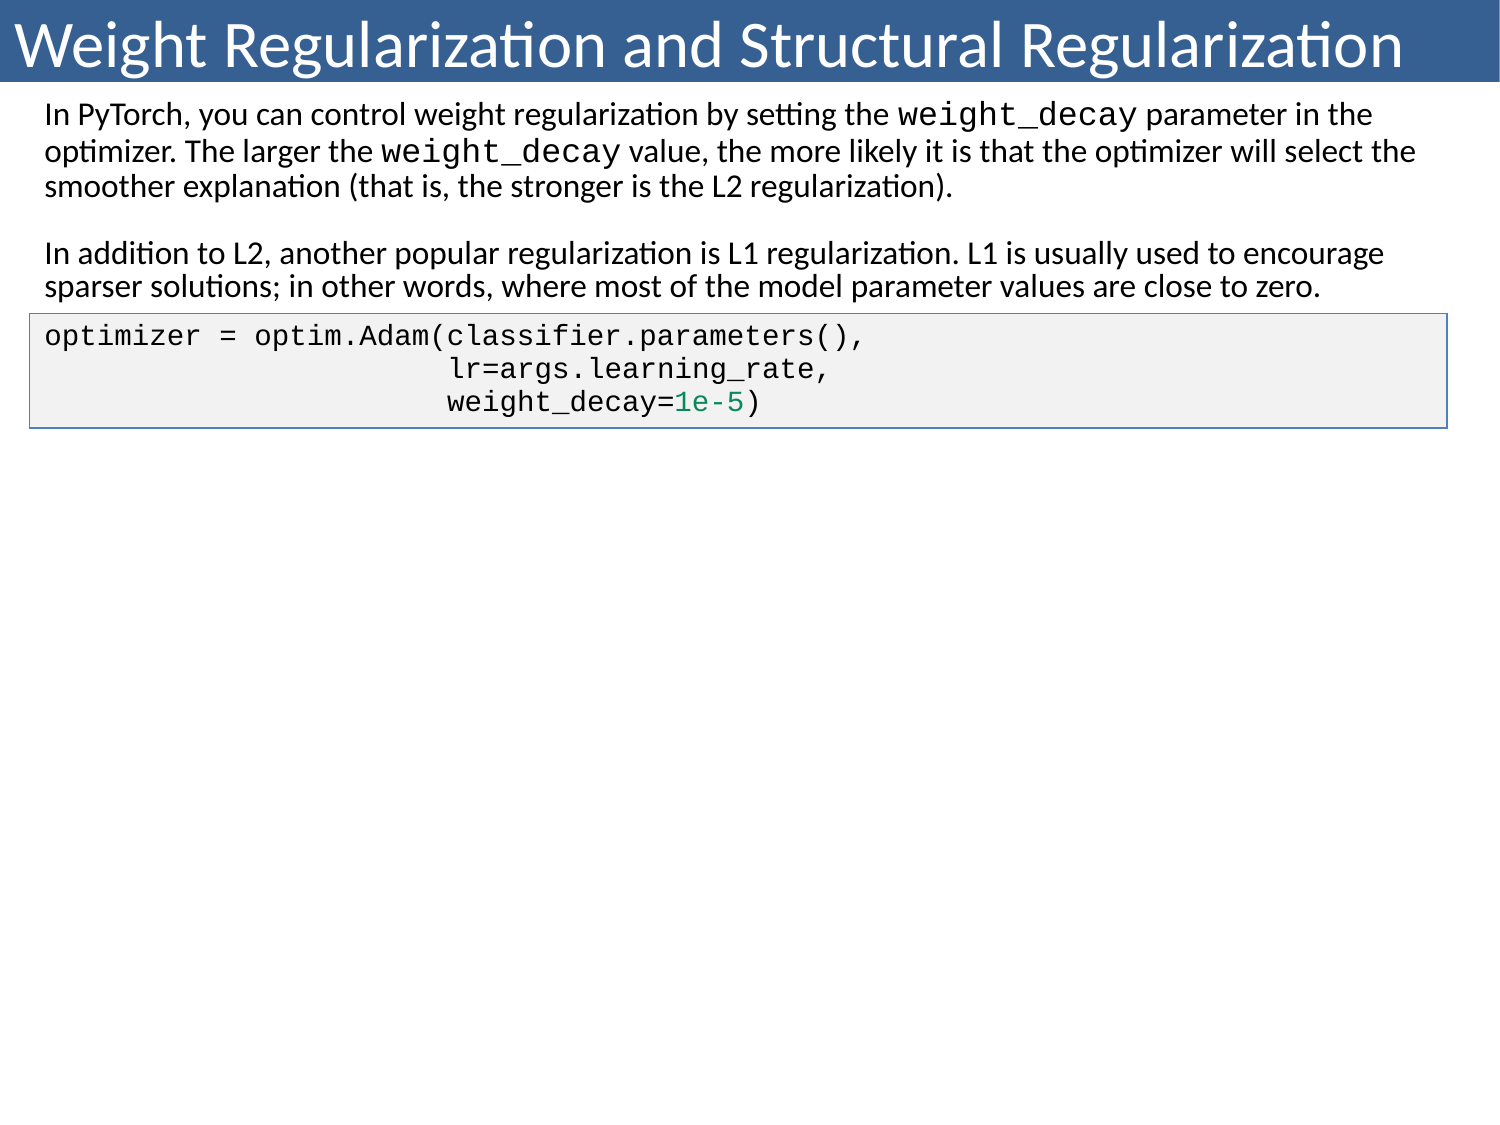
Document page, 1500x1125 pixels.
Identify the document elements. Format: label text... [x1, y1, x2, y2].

table_header In PyTorch, you can control weight regularization by setting the weight_decay parameter in the optimizer. The larger the weight_decay value, the more likely it is that the optimizer will select the smoother explanation (that is, the stronger is the L2 regularization). In addition to L2, another popular regularization is L1 regularization. L1 is usually used to encourage sparser solutions; in other words, where most of the model parameter values are close to zero. [29, 90, 1447, 313]
table_cell optimizer = optim.Adam(classifier.parameters(), lr=args.learning_rate, weight_decay=1e-5) [30, 314, 1446, 427]
title Weight Regularization and Structural Regularization [0, 0, 1500, 82]
